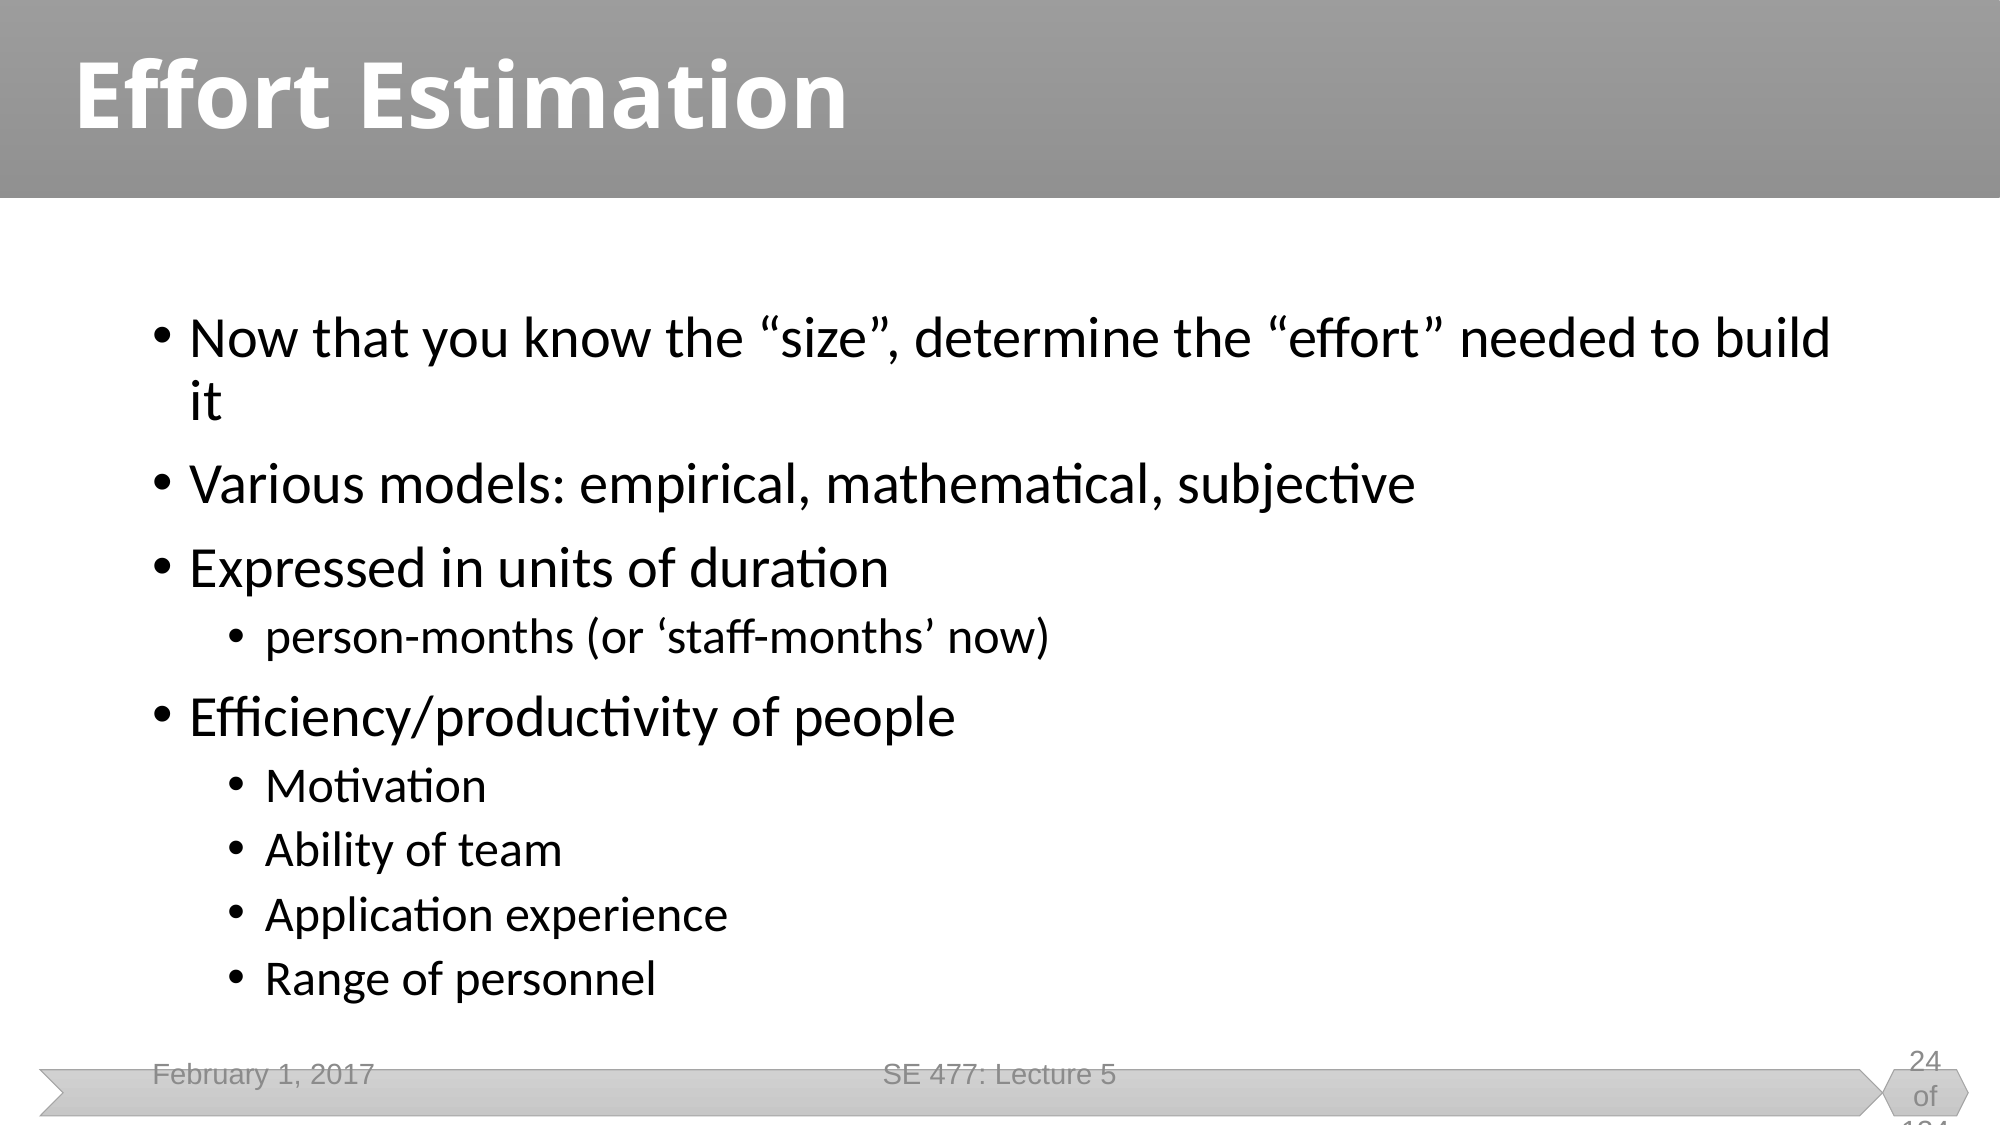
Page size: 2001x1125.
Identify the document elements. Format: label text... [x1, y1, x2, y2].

title Effort Estimation [56, 0, 1969, 199]
slide_number 24 of 134 [1882, 1065, 1969, 1125]
footer SE 477: Lecture 5 [662, 1042, 1338, 1103]
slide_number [137, 1042, 588, 1103]
list Now that you know the “size”, determine the “effort” needed to build it Various models: empirical, mathematical, subjective Expressed in units of duration person-months (or ‘staff-months’ now) Efficiency/productivity of people Motivation Ability of team Application experience Range of personnel [137, 299, 1863, 1014]
